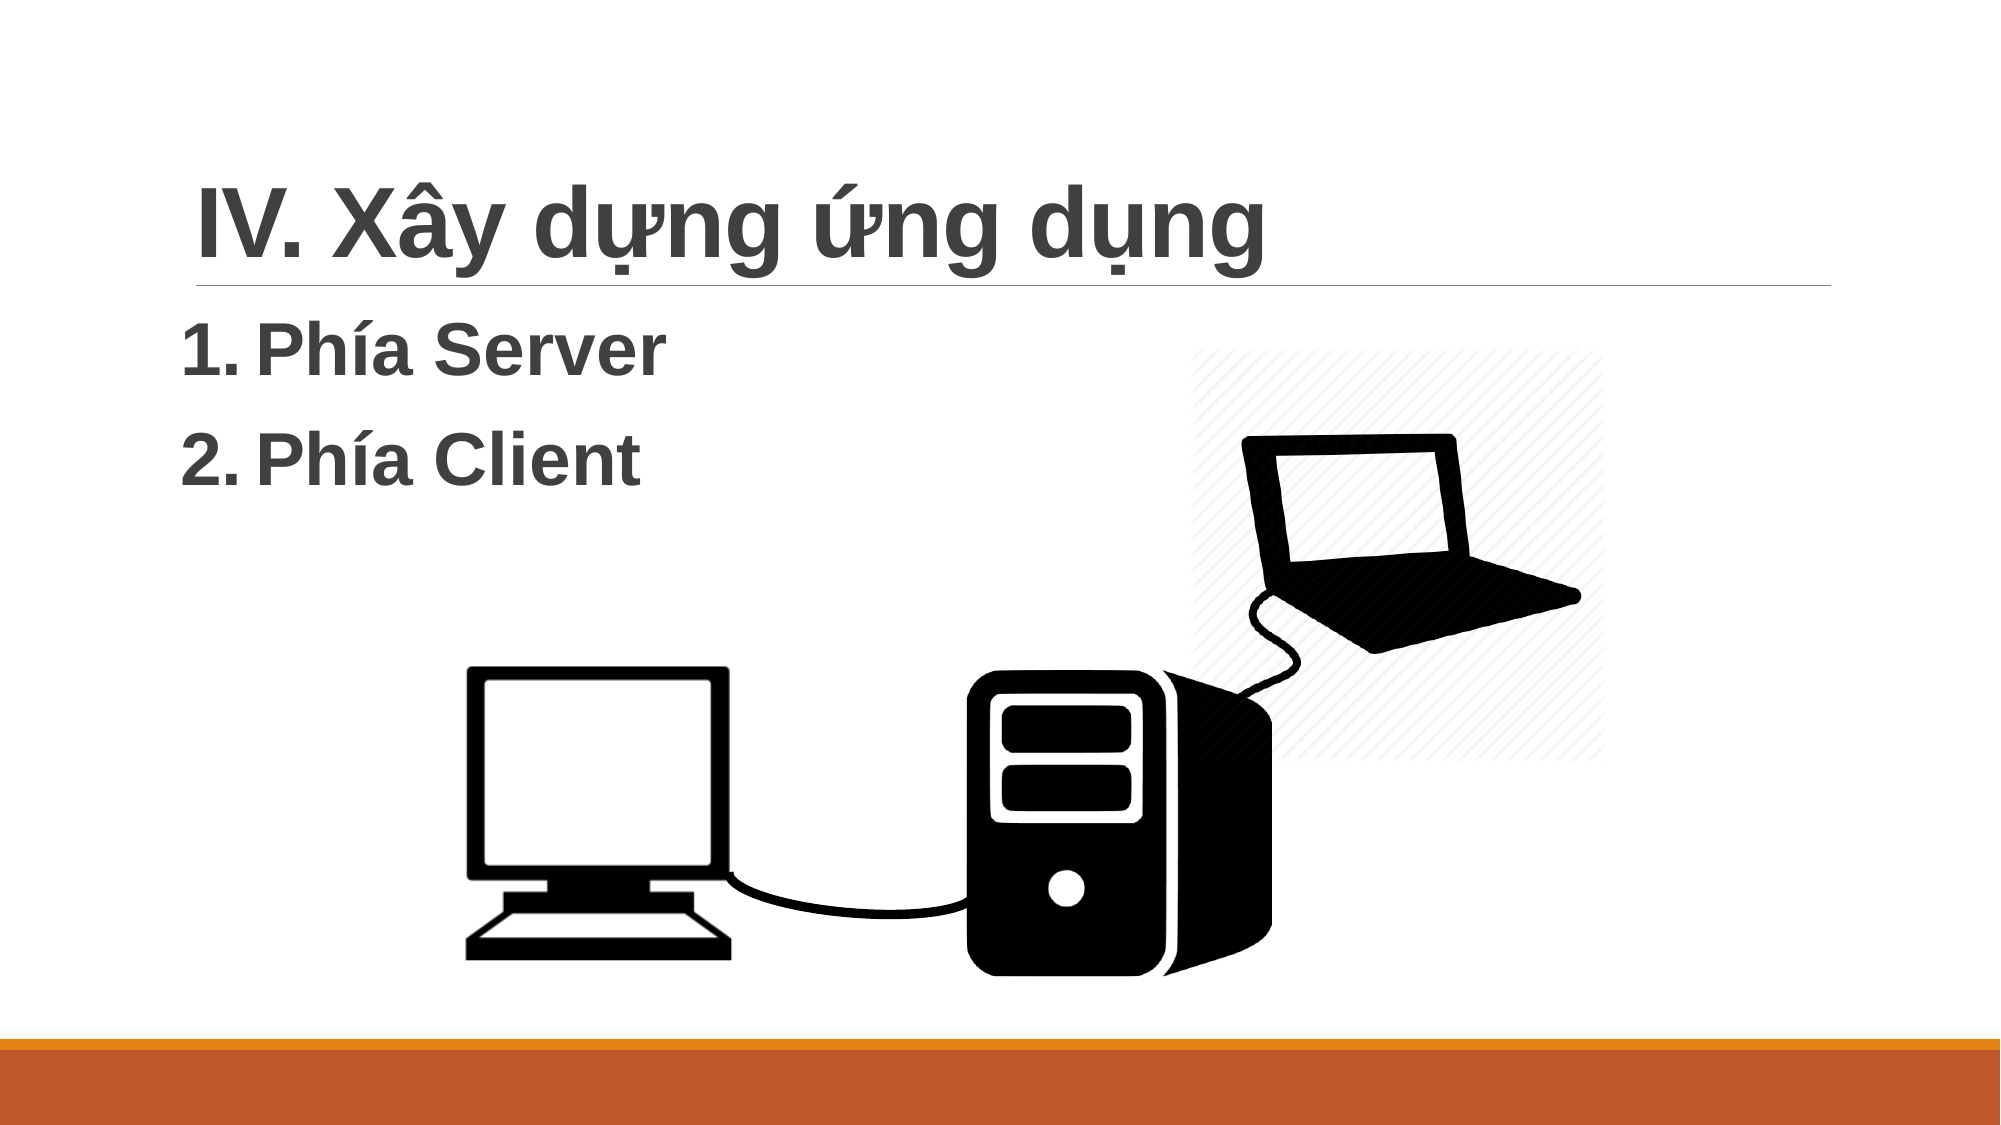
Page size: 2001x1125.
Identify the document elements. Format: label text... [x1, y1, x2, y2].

picture [434, 650, 762, 977]
picture [965, 346, 1607, 977]
title IV. Xây dựng ứng dụng [180, 47, 1830, 285]
text_box [770, 875, 962, 916]
list Phía Server Phía Client [180, 302, 1830, 963]
